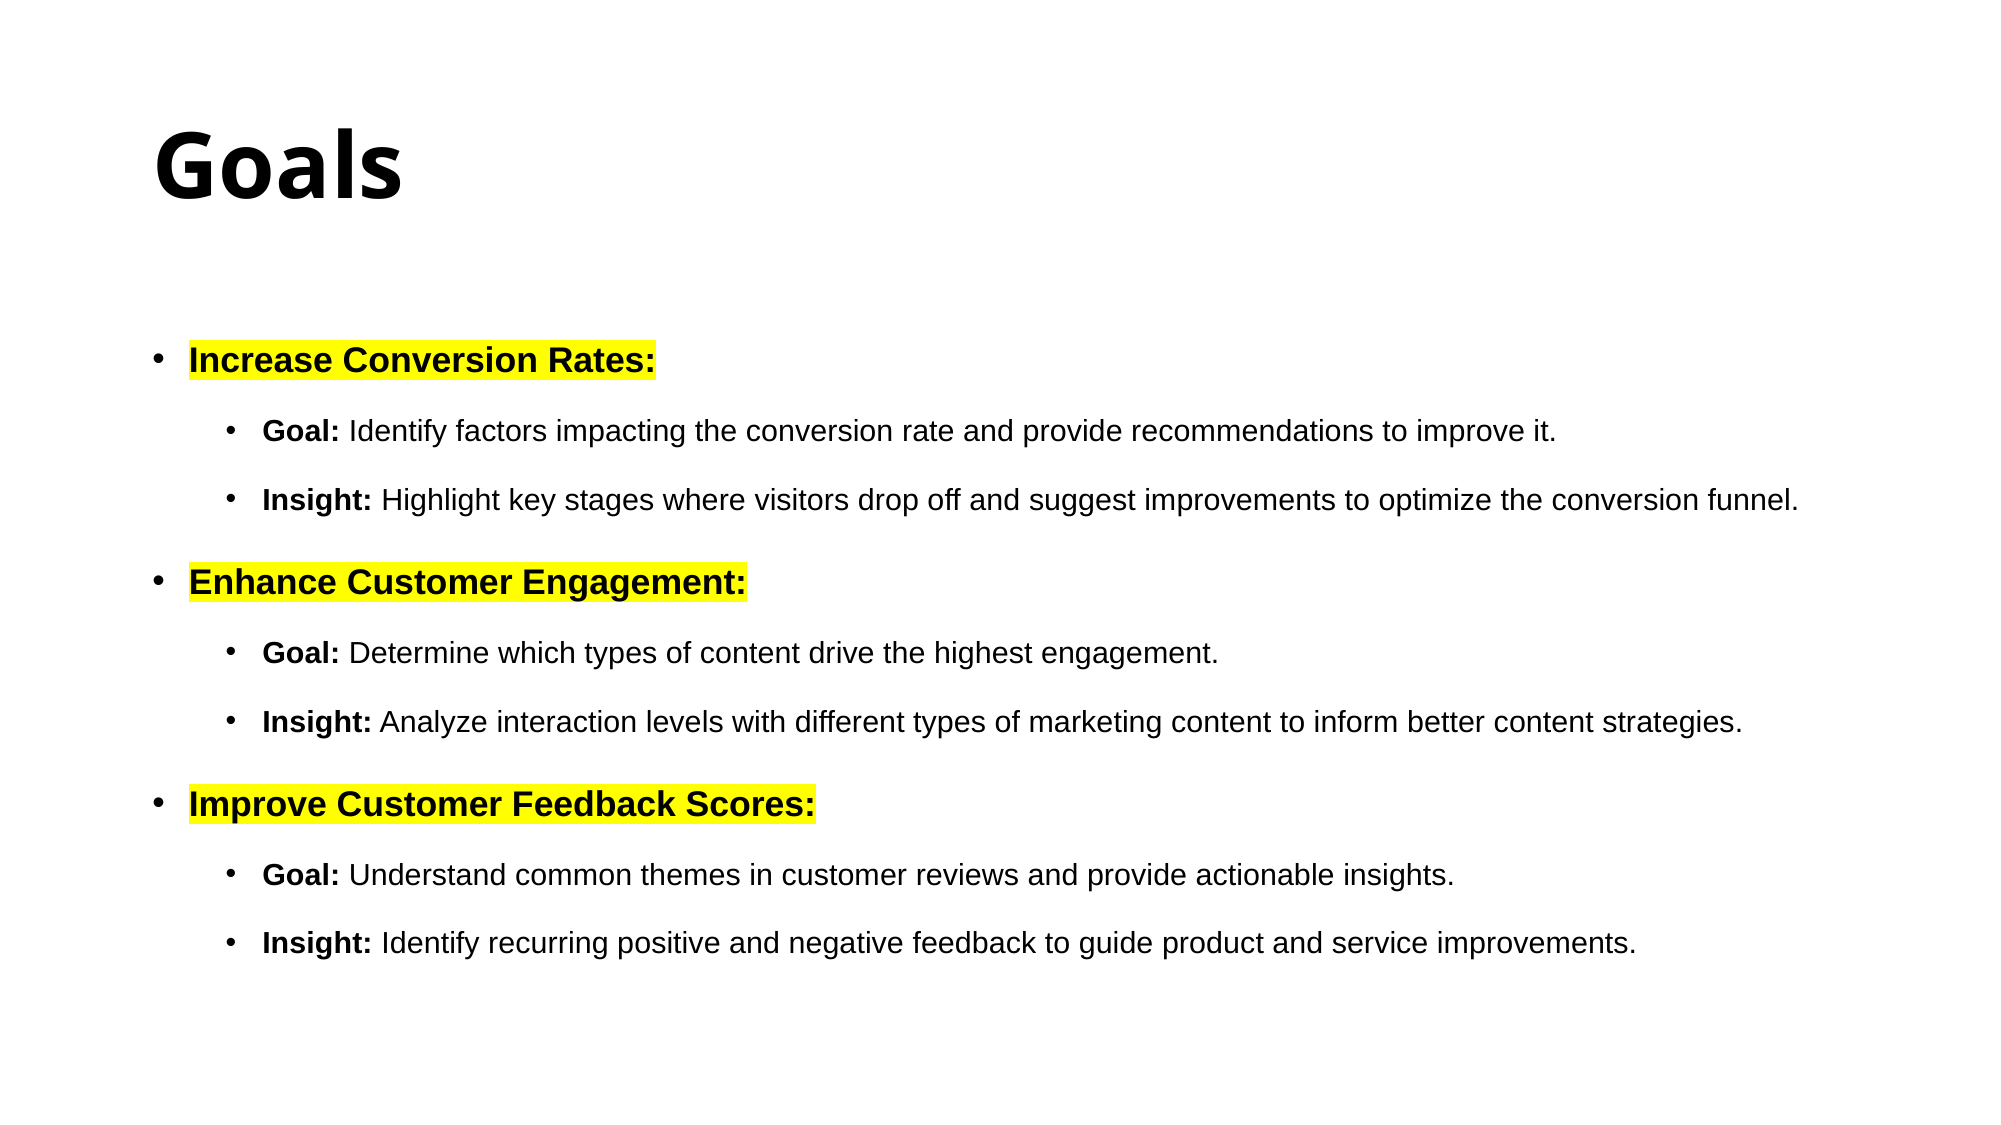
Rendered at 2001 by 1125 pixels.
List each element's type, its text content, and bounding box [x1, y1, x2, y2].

list Increase Conversion Rates: Goal: Identify factors impacting the conversion rate and provide recommendations to improve it. Insight: Highlight key stages where visitors drop off and suggest improvements to optimize the conversion funnel. Enhance Customer Engagement: Goal: Determine which types of content drive the highest engagement. Insight: Analyze interaction levels with different types of marketing content to inform better content strategies. Improve Customer Feedback Scores: Goal: Understand common themes in customer reviews and provide actionable insights. Insight: Identify recurring positive and negative feedback to guide product and service improvements. [137, 299, 1863, 1014]
title Goals [137, 59, 1863, 278]
